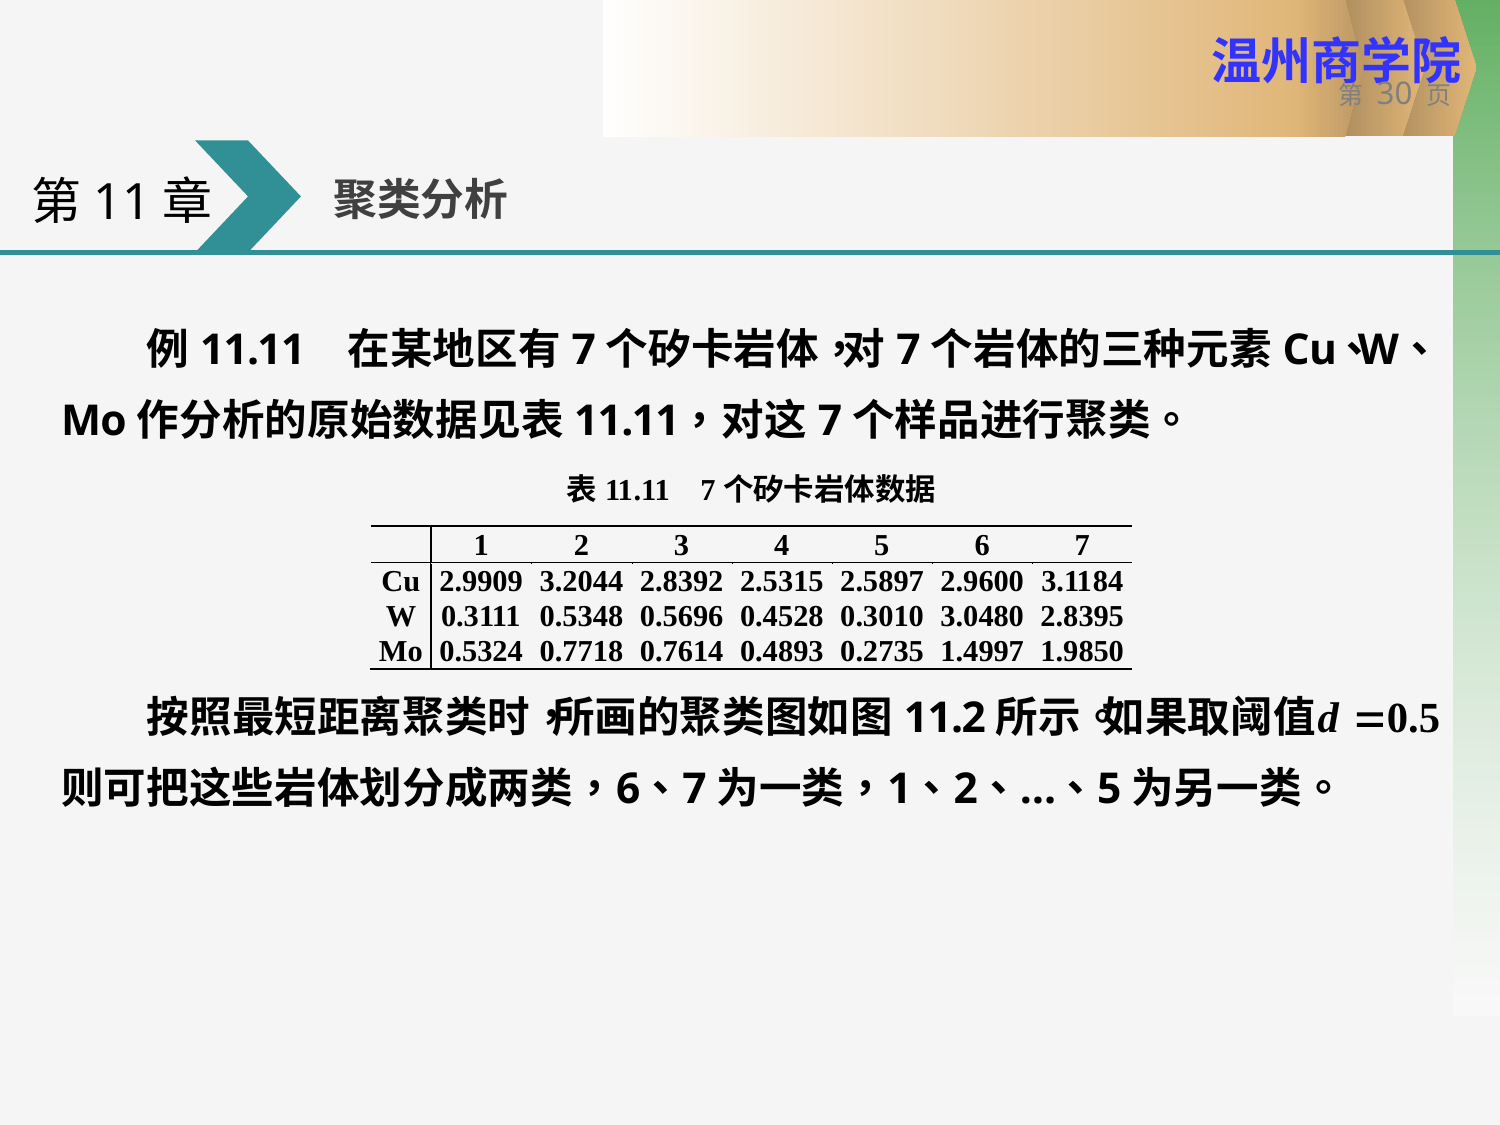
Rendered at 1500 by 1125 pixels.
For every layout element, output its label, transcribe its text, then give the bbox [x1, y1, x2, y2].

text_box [61, 302, 1439, 919]
text_box [193, 138, 303, 251]
text_box 第11章 [16, 162, 228, 238]
text_box 聚类分析 [318, 163, 1025, 231]
